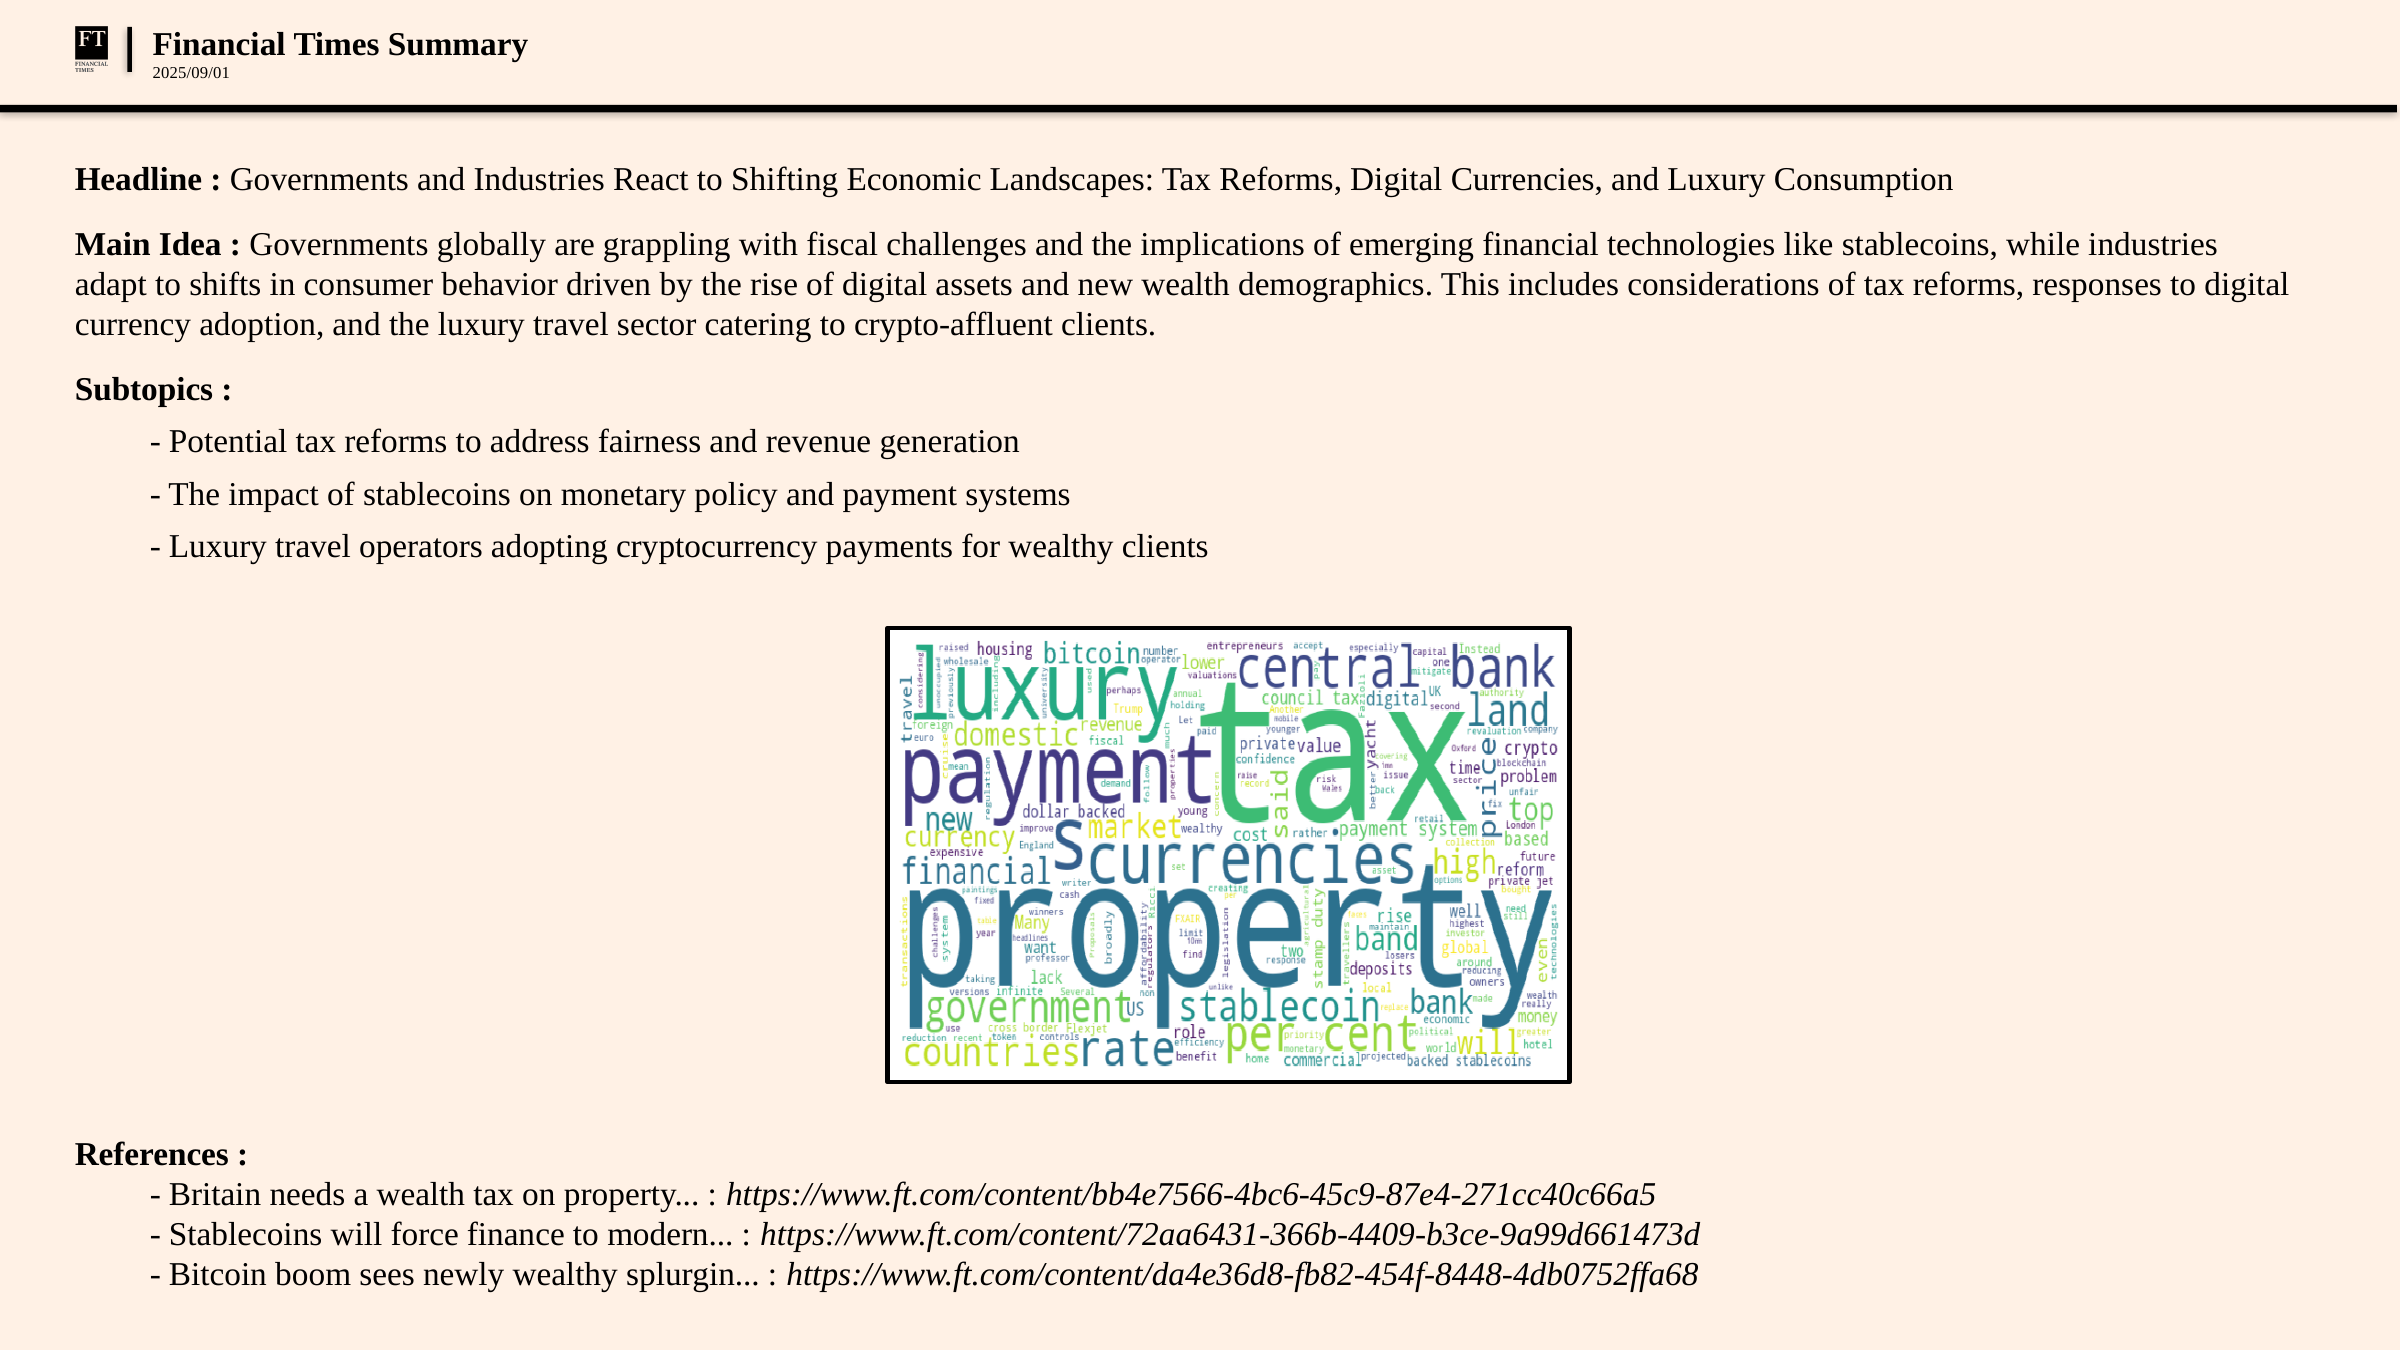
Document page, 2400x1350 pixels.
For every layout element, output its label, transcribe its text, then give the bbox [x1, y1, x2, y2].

text_box [0, 104, 59, 113]
text_box [2310, 104, 2398, 113]
picture [74, 26, 109, 73]
text_box [127, 26, 133, 73]
text_box Financial Times Summary 2025/09/01 [137, 0, 603, 90]
picture [889, 629, 1568, 1081]
text_box References : - Britain needs a wealth tax on property... : https://www.ft.com/content/bb4e7566-4bc6-45c9-87e4-271cc40c66a5 - Stablecoins will force finance to modern... : https://www.ft.com/content/72aa6431-366b-4409-b3ce-9a99d661473d - Bitcoin boom sees newly wealthy splurgin... : https://www.ft.com/content/da4e36d8-fb82-454f-8448-4db0752ffa68 [59, 1079, 2310, 1300]
text_box Headline : Governments and Industries React to Shifting Economic Landscapes: Tax Reforms, Digital Currencies, and Luxury Consumption Main Idea : Governments globally are grappling with fiscal challenges and the implications of emerging financial technologies like stablecoins, while industries adapt to shifts in consumer behavior driven by the rise of digital assets and new wealth demographics. This includes considerations of tax reforms, responses to digital currency adoption, and the luxury travel sector catering to crypto-affluent clients. Subtopics : - Potential tax reforms to address fairness and revenue generation - The impact of stablecoins on monetary policy and payment systems - Luxury travel operators adopting cryptocurrency payments for wealthy clients [59, 104, 2310, 572]
